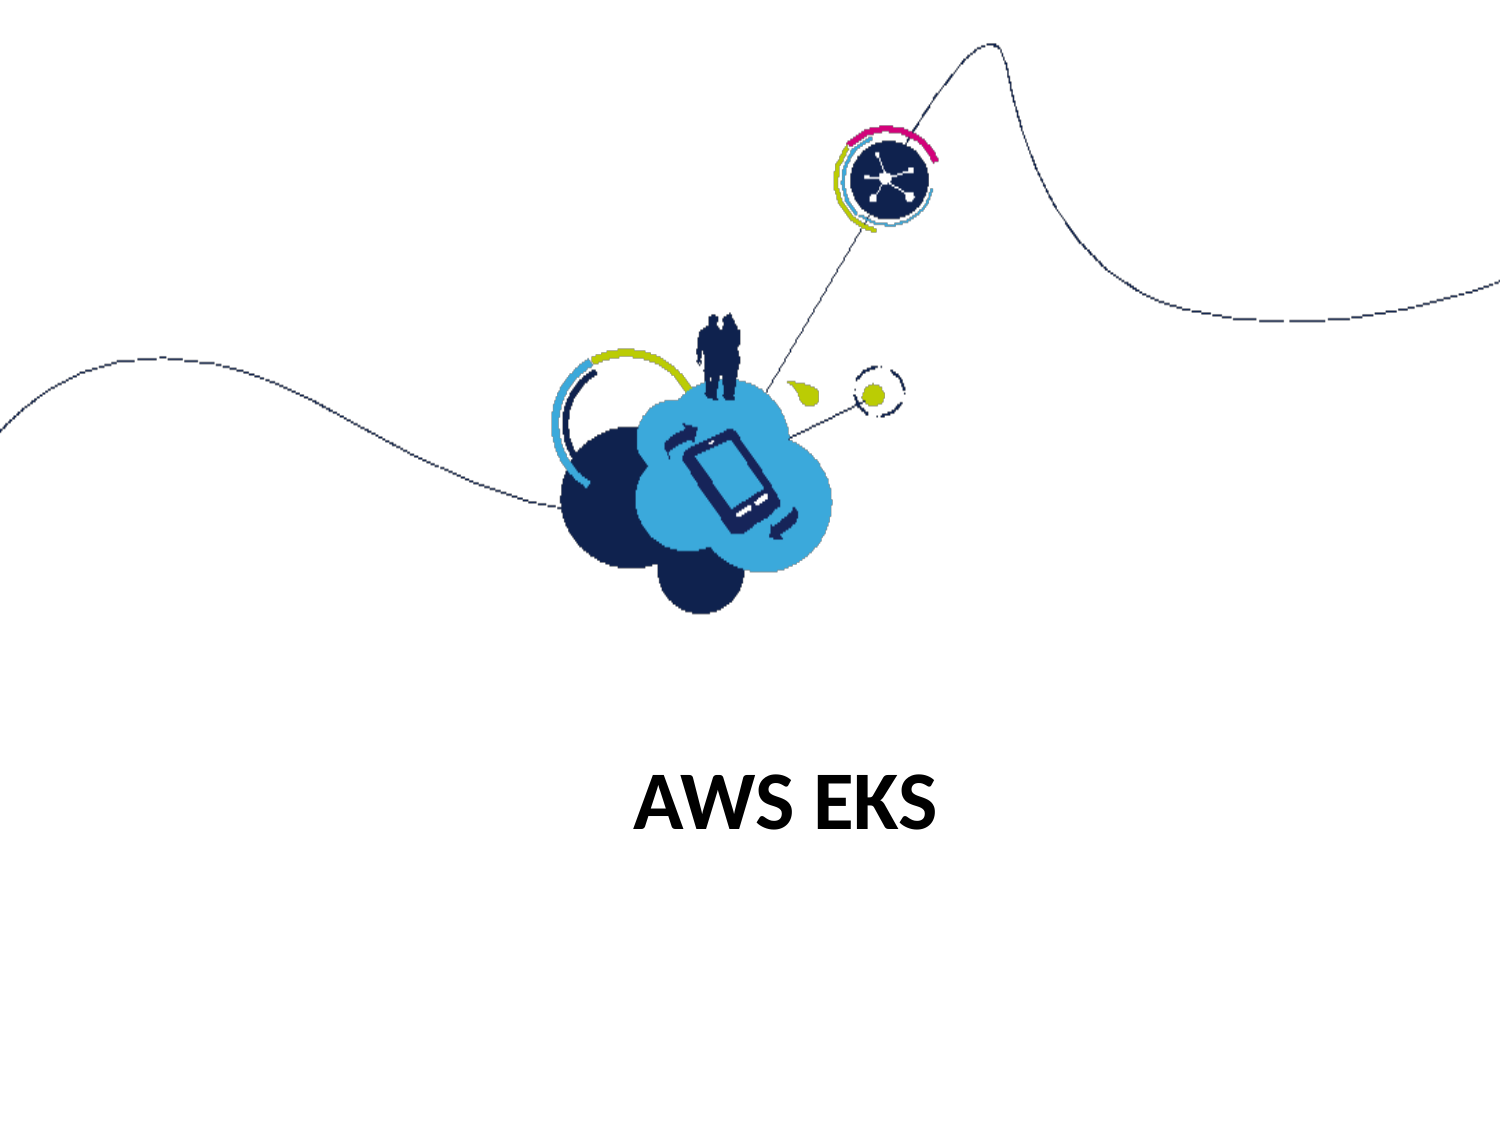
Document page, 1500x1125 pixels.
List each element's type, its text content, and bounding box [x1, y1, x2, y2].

title AWS EKS [126, 688, 1445, 912]
picture [0, 0, 1500, 643]
